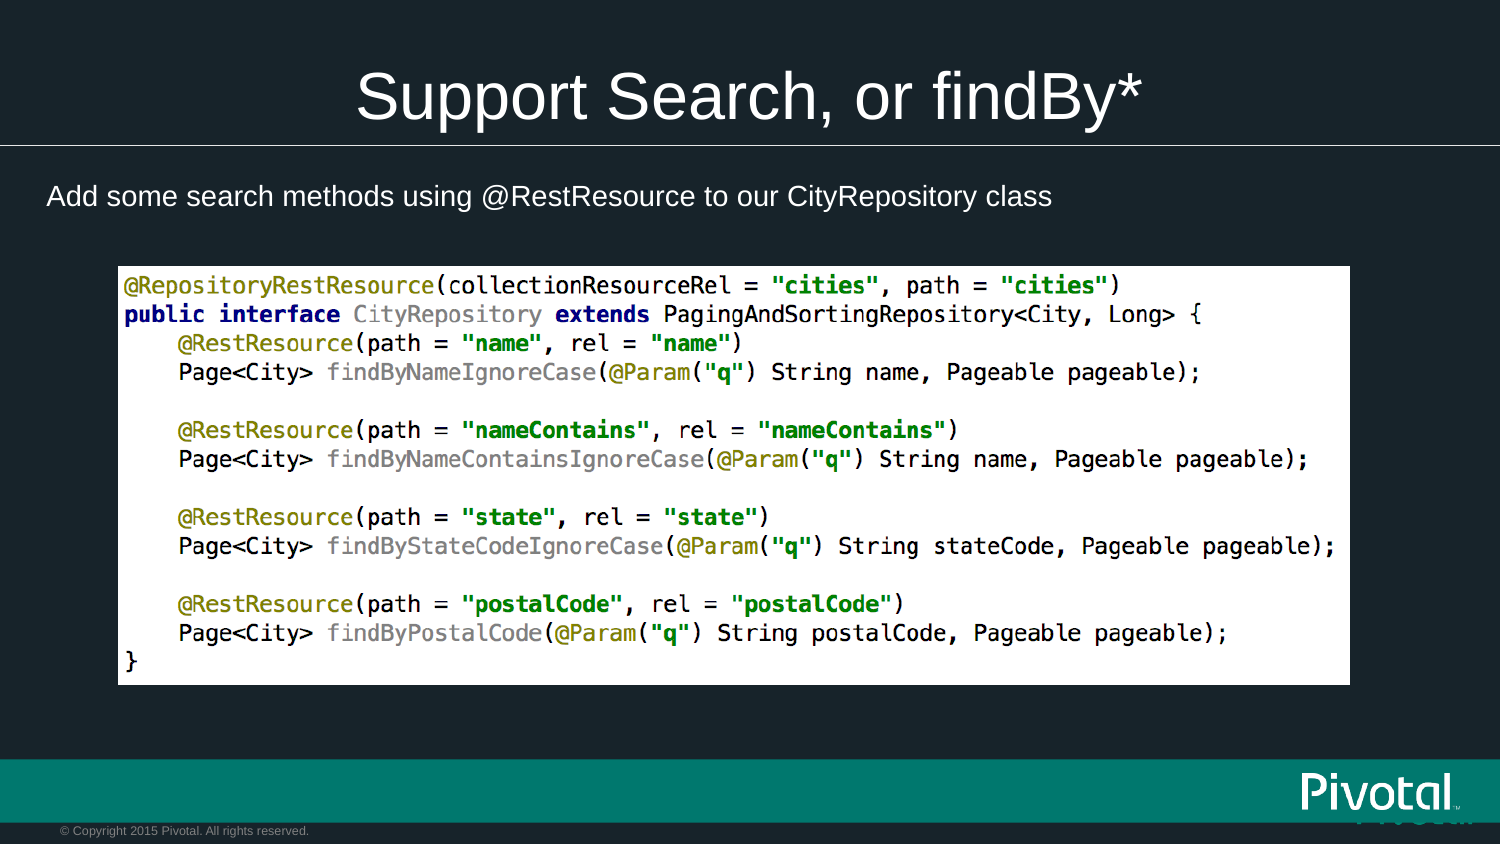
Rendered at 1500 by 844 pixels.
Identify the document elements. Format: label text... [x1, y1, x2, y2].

text_box Add some search methods using @RestResource to our CityRepository class [31, 169, 1350, 320]
picture [118, 266, 1351, 685]
title Support Search, or findBy* [75, 52, 1425, 113]
picture [1302, 773, 1460, 810]
text_box [615, 362, 1449, 740]
